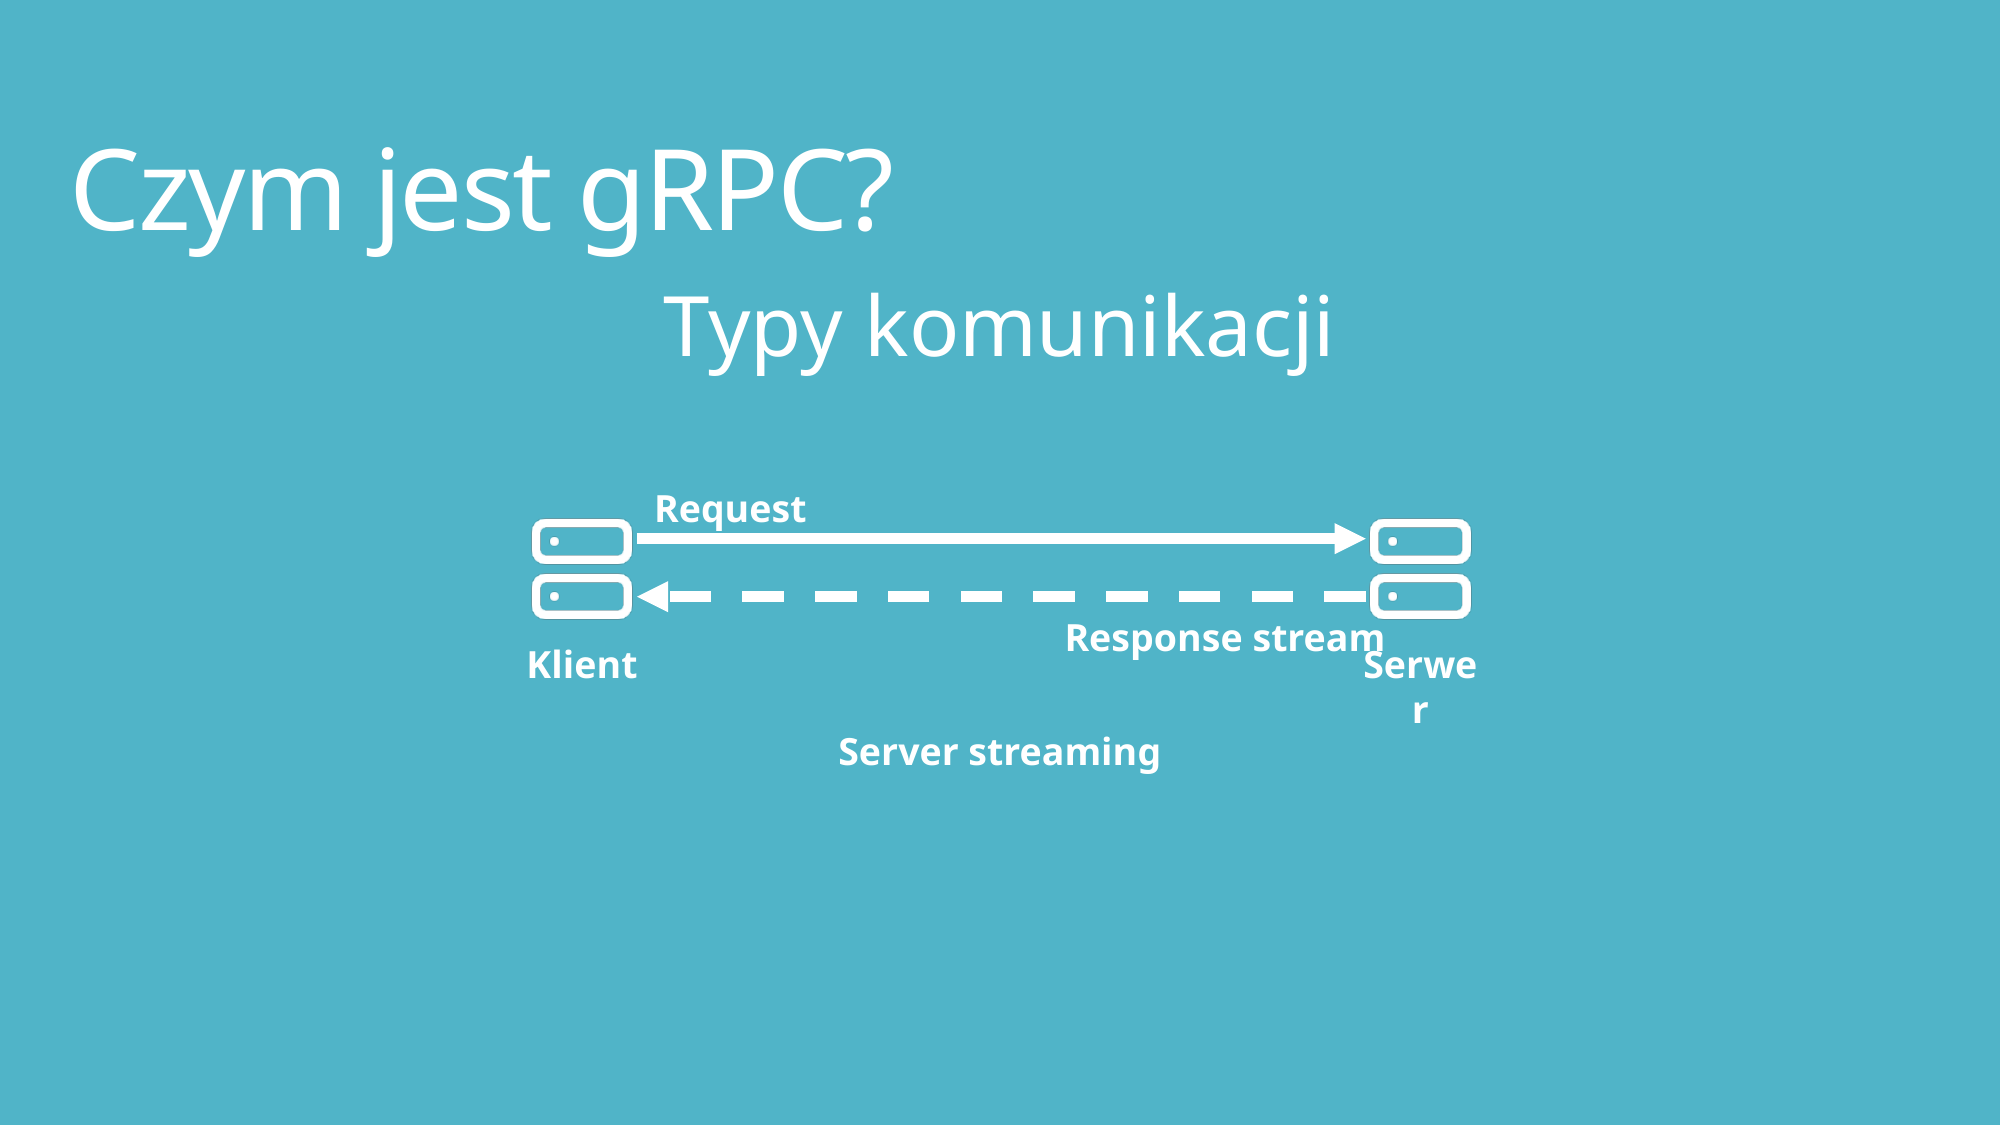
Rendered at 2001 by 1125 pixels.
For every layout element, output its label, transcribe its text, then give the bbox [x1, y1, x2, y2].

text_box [636, 477, 1366, 539]
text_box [636, 596, 1369, 668]
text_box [508, 514, 656, 695]
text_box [1347, 514, 1494, 695]
title Czym jest gRPC? [54, 60, 1823, 333]
text_box Typy komunikacji [527, 265, 1473, 381]
text_box Server streaming [823, 720, 1177, 781]
